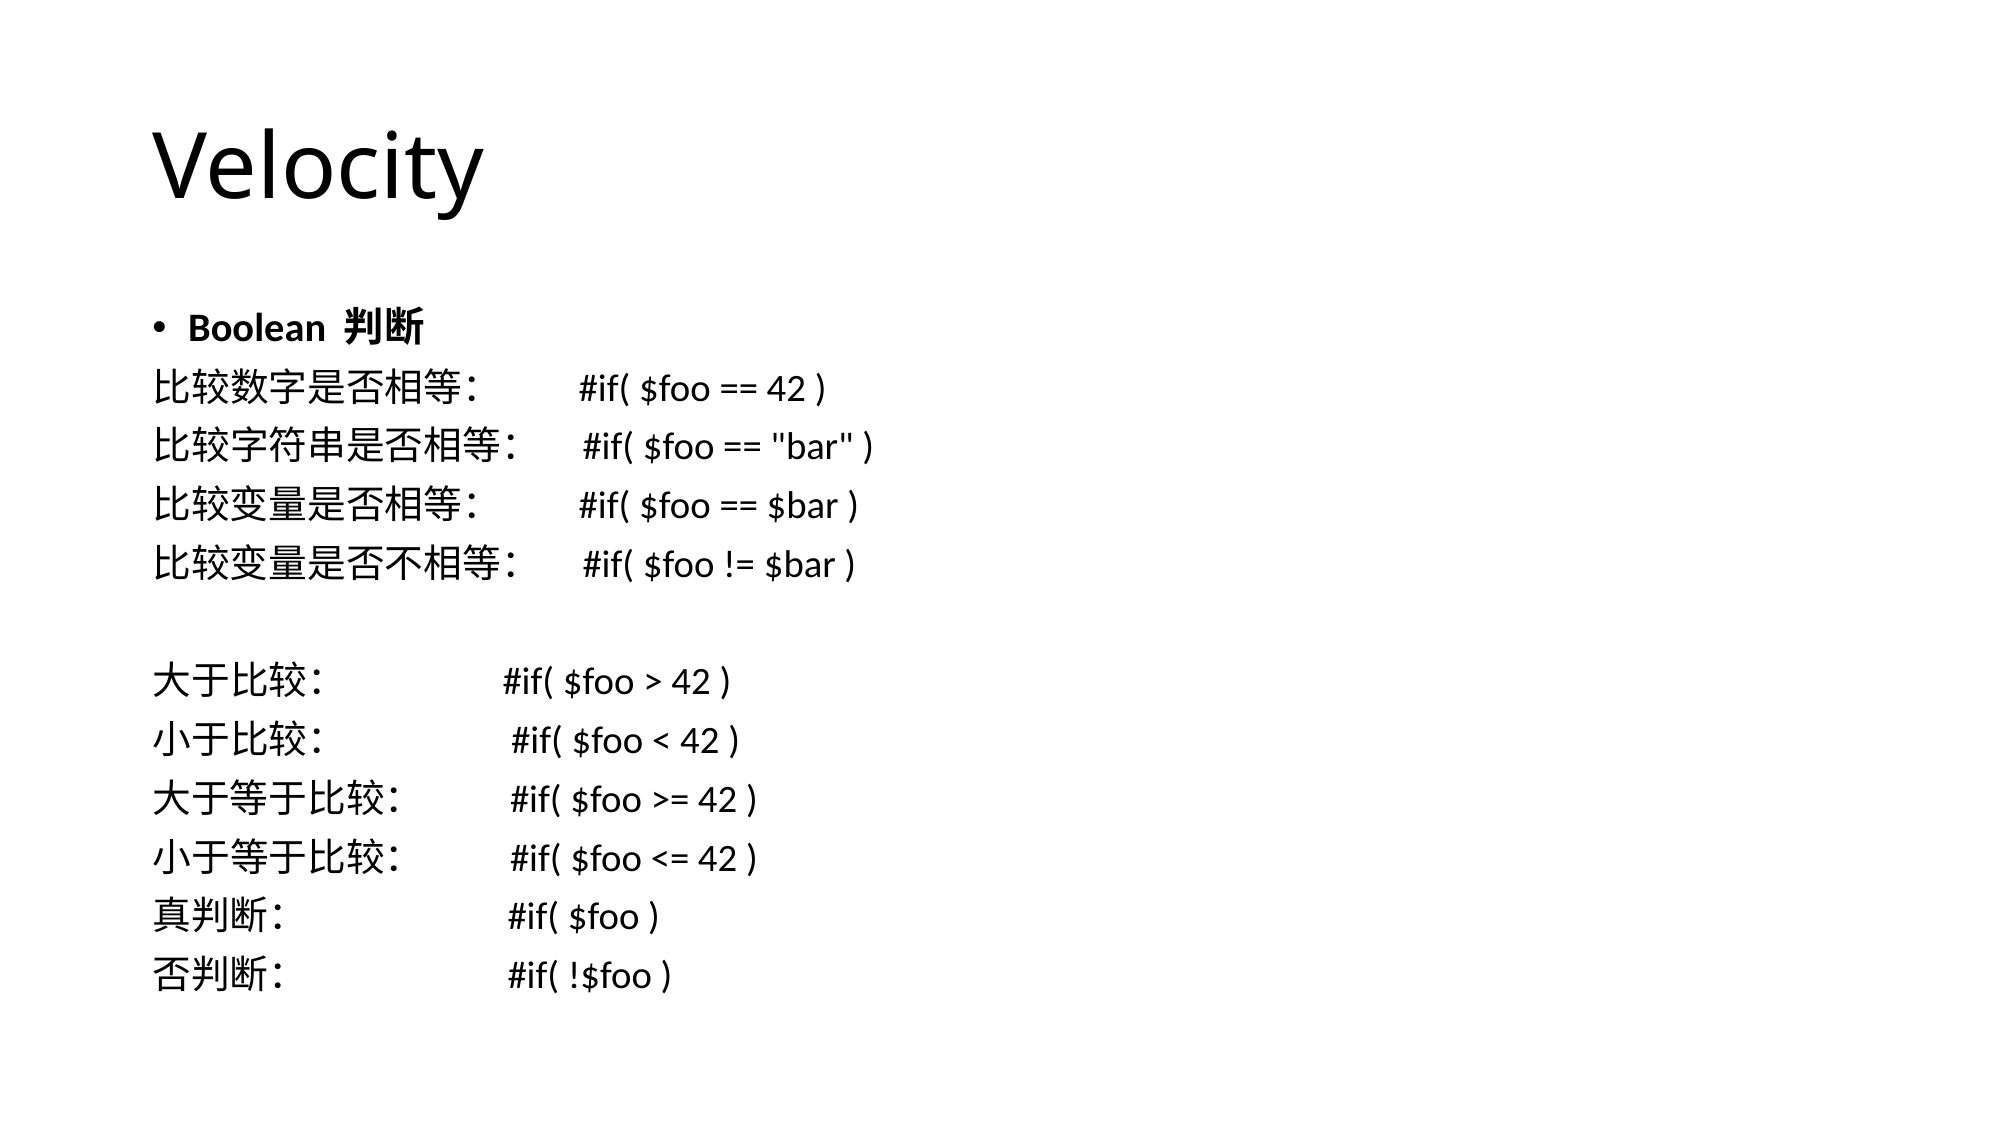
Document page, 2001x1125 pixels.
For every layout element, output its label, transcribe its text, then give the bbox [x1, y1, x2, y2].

title Velocity [137, 59, 1863, 278]
list Boolean 判断 比较数字是否相等： #if( $foo == 42 ) 比较字符串是否相等： #if( $foo == "bar" ) 比较变量是否相等： #if( $foo == $bar ) 比较变量是否不相等： #if( $foo != $bar ) 大于比较： #if( $foo > 42 ) 小于比较： #if( $foo < 42 ) 大于等于比较： #if( $foo >= 42 ) 小于等于比较： #if( $foo <= 42 ) 真判断： #if( $foo ) 否判断： #if( !$foo ) [137, 299, 1863, 1014]
